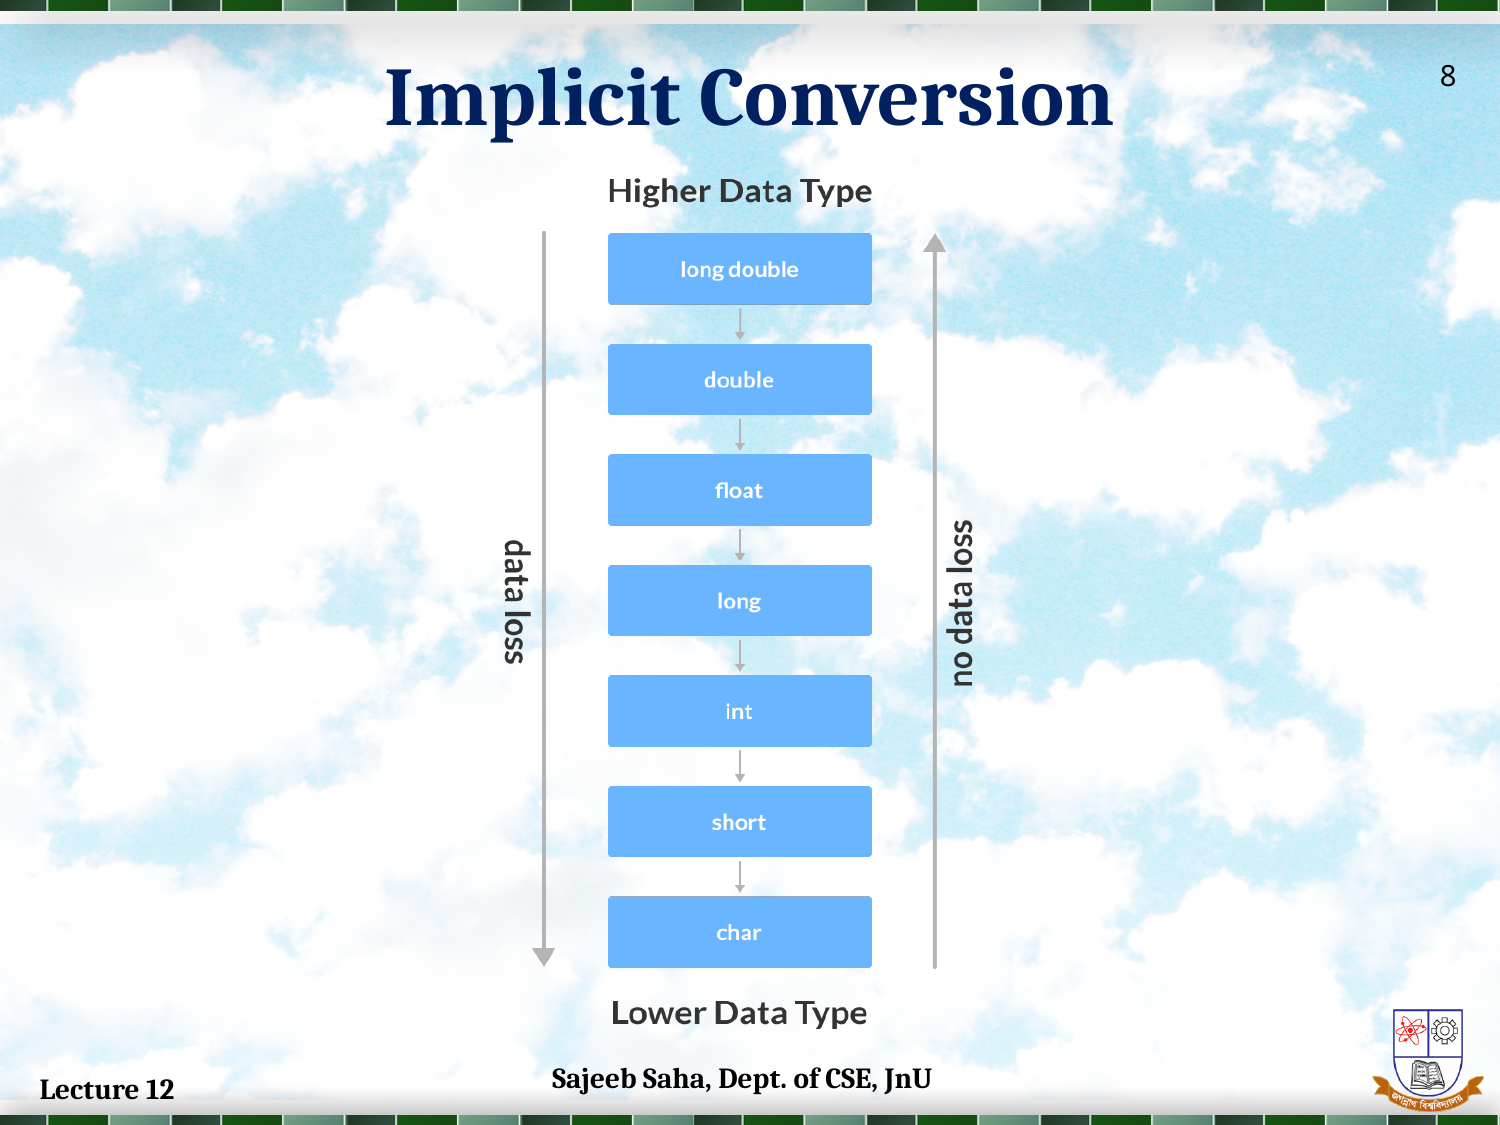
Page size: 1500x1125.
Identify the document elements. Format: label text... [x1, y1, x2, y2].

picture [0, 0, 1500, 11]
picture [0, 1115, 1500, 1125]
slide_number 8 [1425, 50, 1488, 110]
text_box Implicit Conversion [74, 34, 1425, 150]
picture [0, 24, 1500, 1112]
footer Sajeeb Saha, Dept. of CSE, JnU [537, 1061, 963, 1112]
